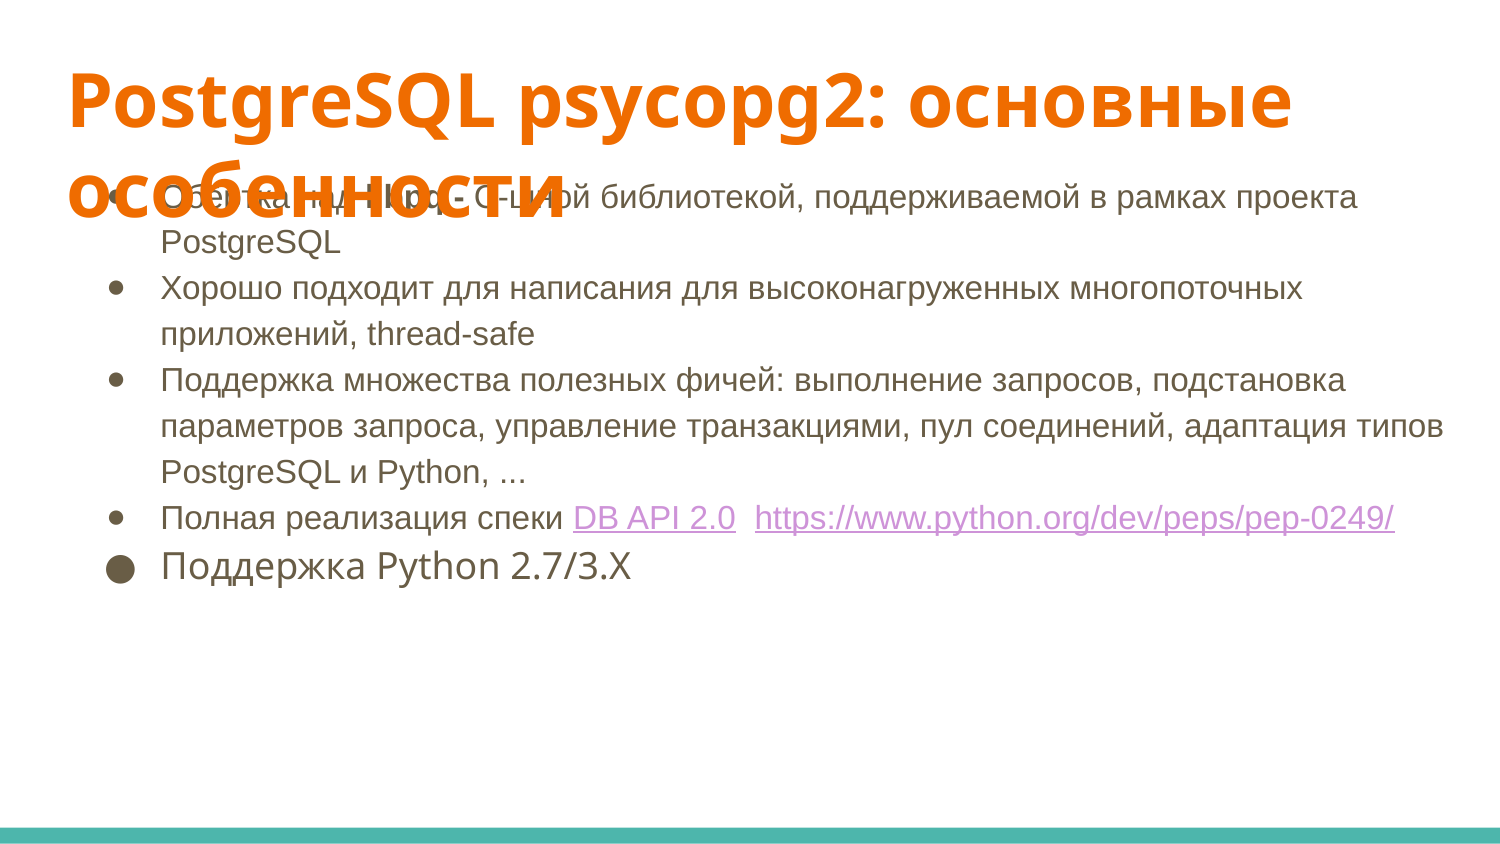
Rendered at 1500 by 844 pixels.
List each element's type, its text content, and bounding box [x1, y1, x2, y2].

title PostgreSQL psycopg2: основные особенности [51, 37, 1449, 154]
list Обёртка над libpq - С-шной библиотекой, поддерживаемой в рамках проекта PostgreSQL Хорошо подходит для написания для высоконагруженных многопоточных приложений, thread-safe Поддержка множества полезных фичей: выполнение запросов, подстановка параметров запроса, управление транзакциями, пул соединений, адаптация типов PostgreSQL и Python, ... Полная реализация спеки DB API 2.0 https://www.python.org/dev/peps/pep-0249/ Поддержка Python 2.7/3.X [70, 153, 1469, 729]
